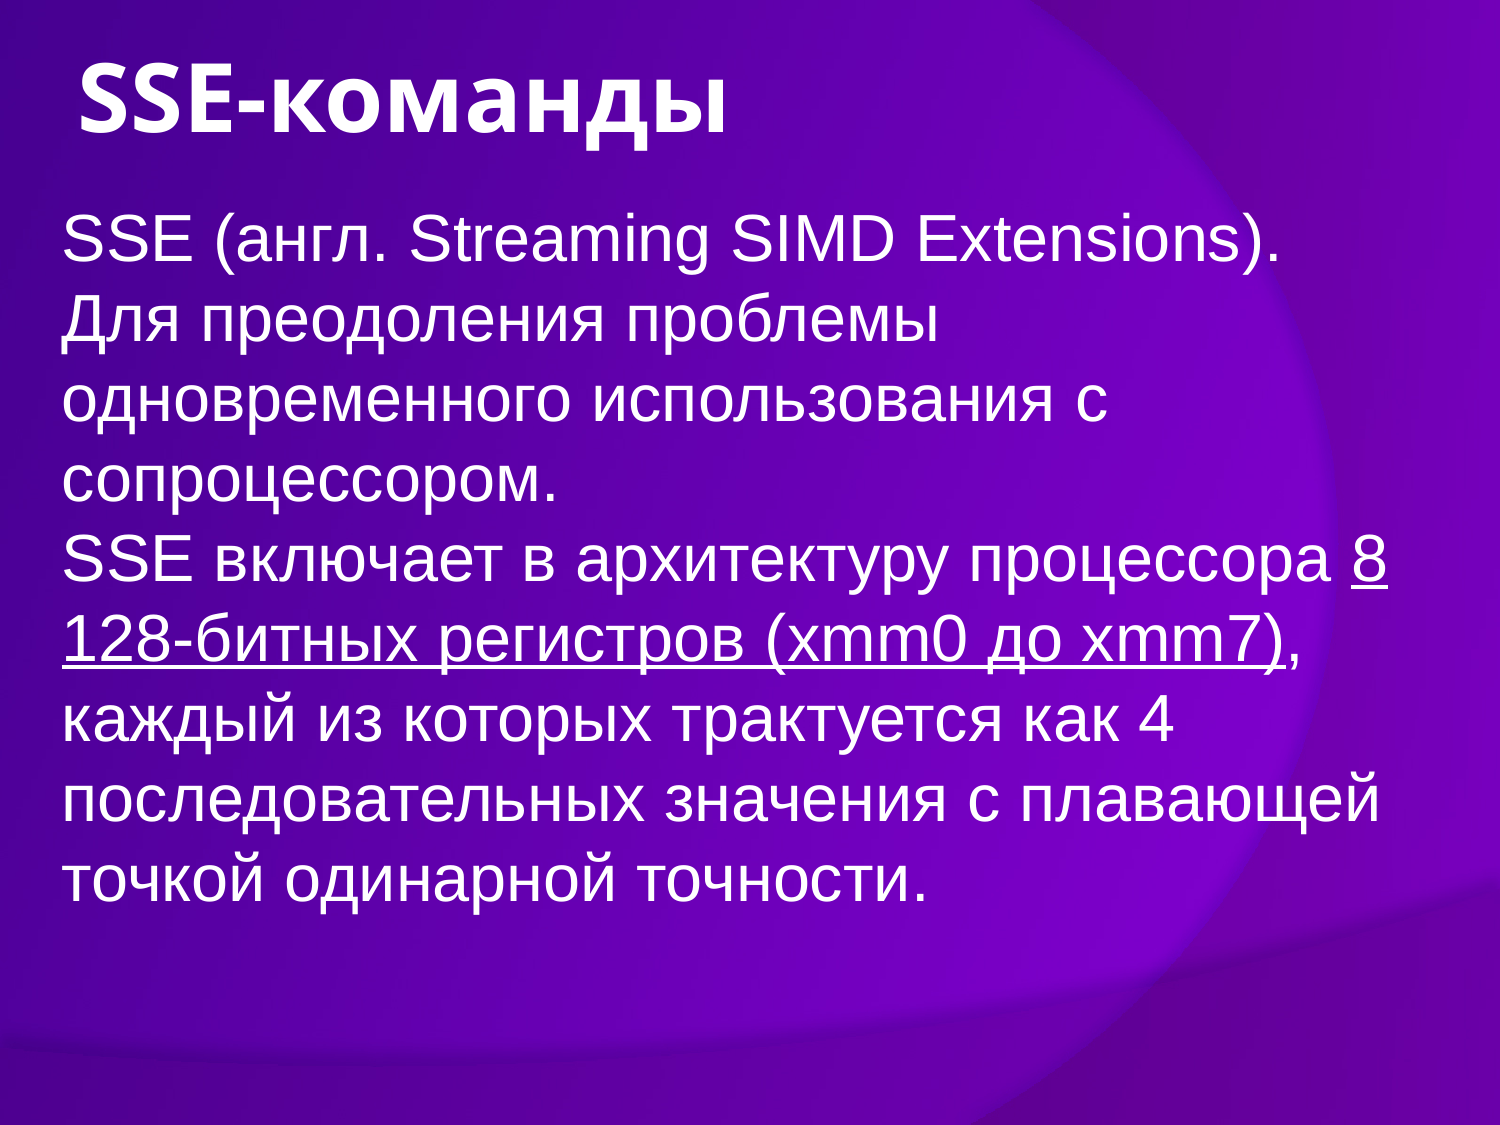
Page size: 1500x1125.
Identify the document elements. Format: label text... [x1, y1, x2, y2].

title SSE-команды [70, 0, 1417, 187]
text_box SSE (англ. Streaming SIMD Extensions). Для преодоления проблемы одновременного использования c сопроцессором. SSE включает в архитектуру процессора 8 128-битных регистров (xmm0 до xmm7), каждый из которых трактуется как 4 последовательных значения с плавающей точкой одинарной точности. [46, 187, 1477, 922]
picture [0, 0, 1500, 1125]
